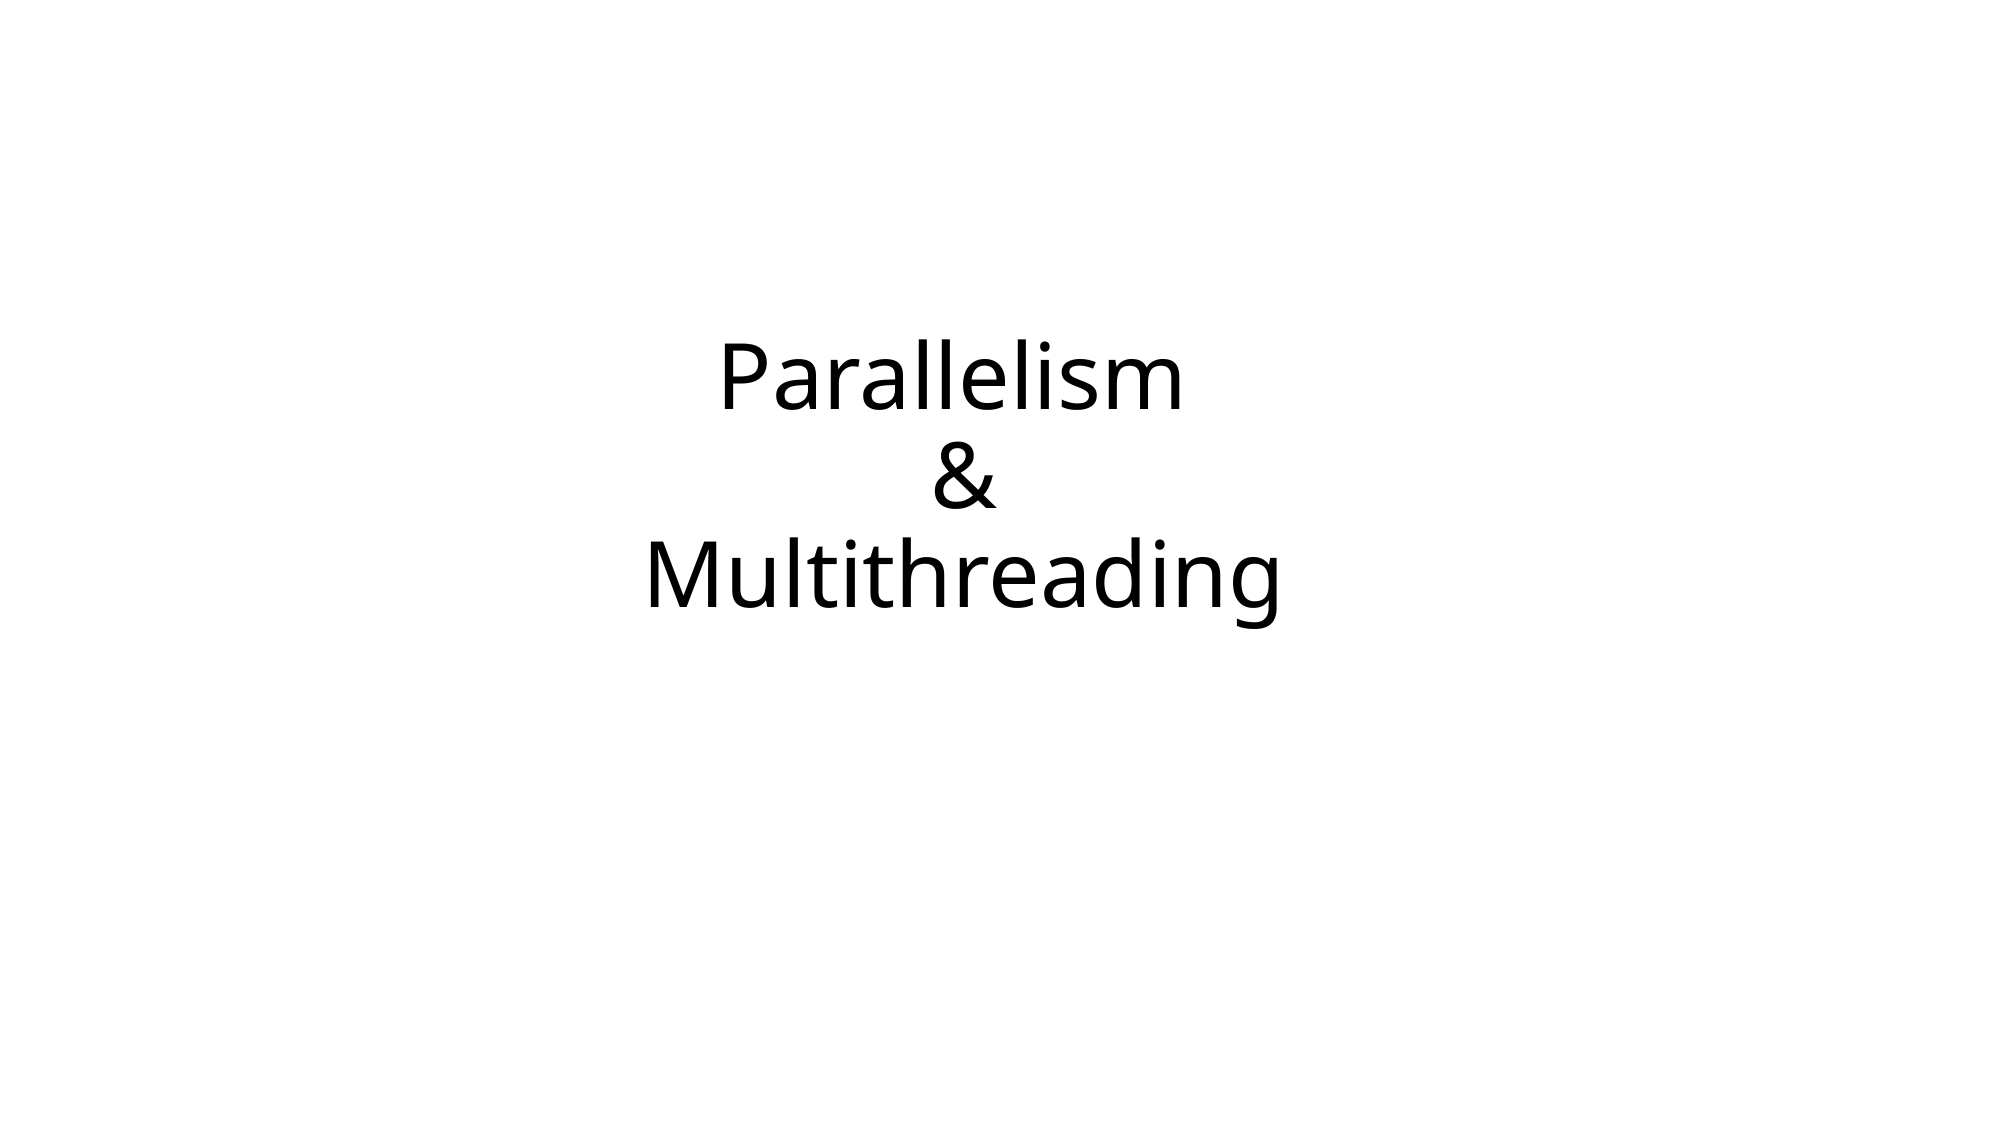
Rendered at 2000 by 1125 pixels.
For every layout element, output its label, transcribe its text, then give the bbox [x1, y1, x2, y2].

title Parallelism & Multithreading [172, 290, 1756, 668]
